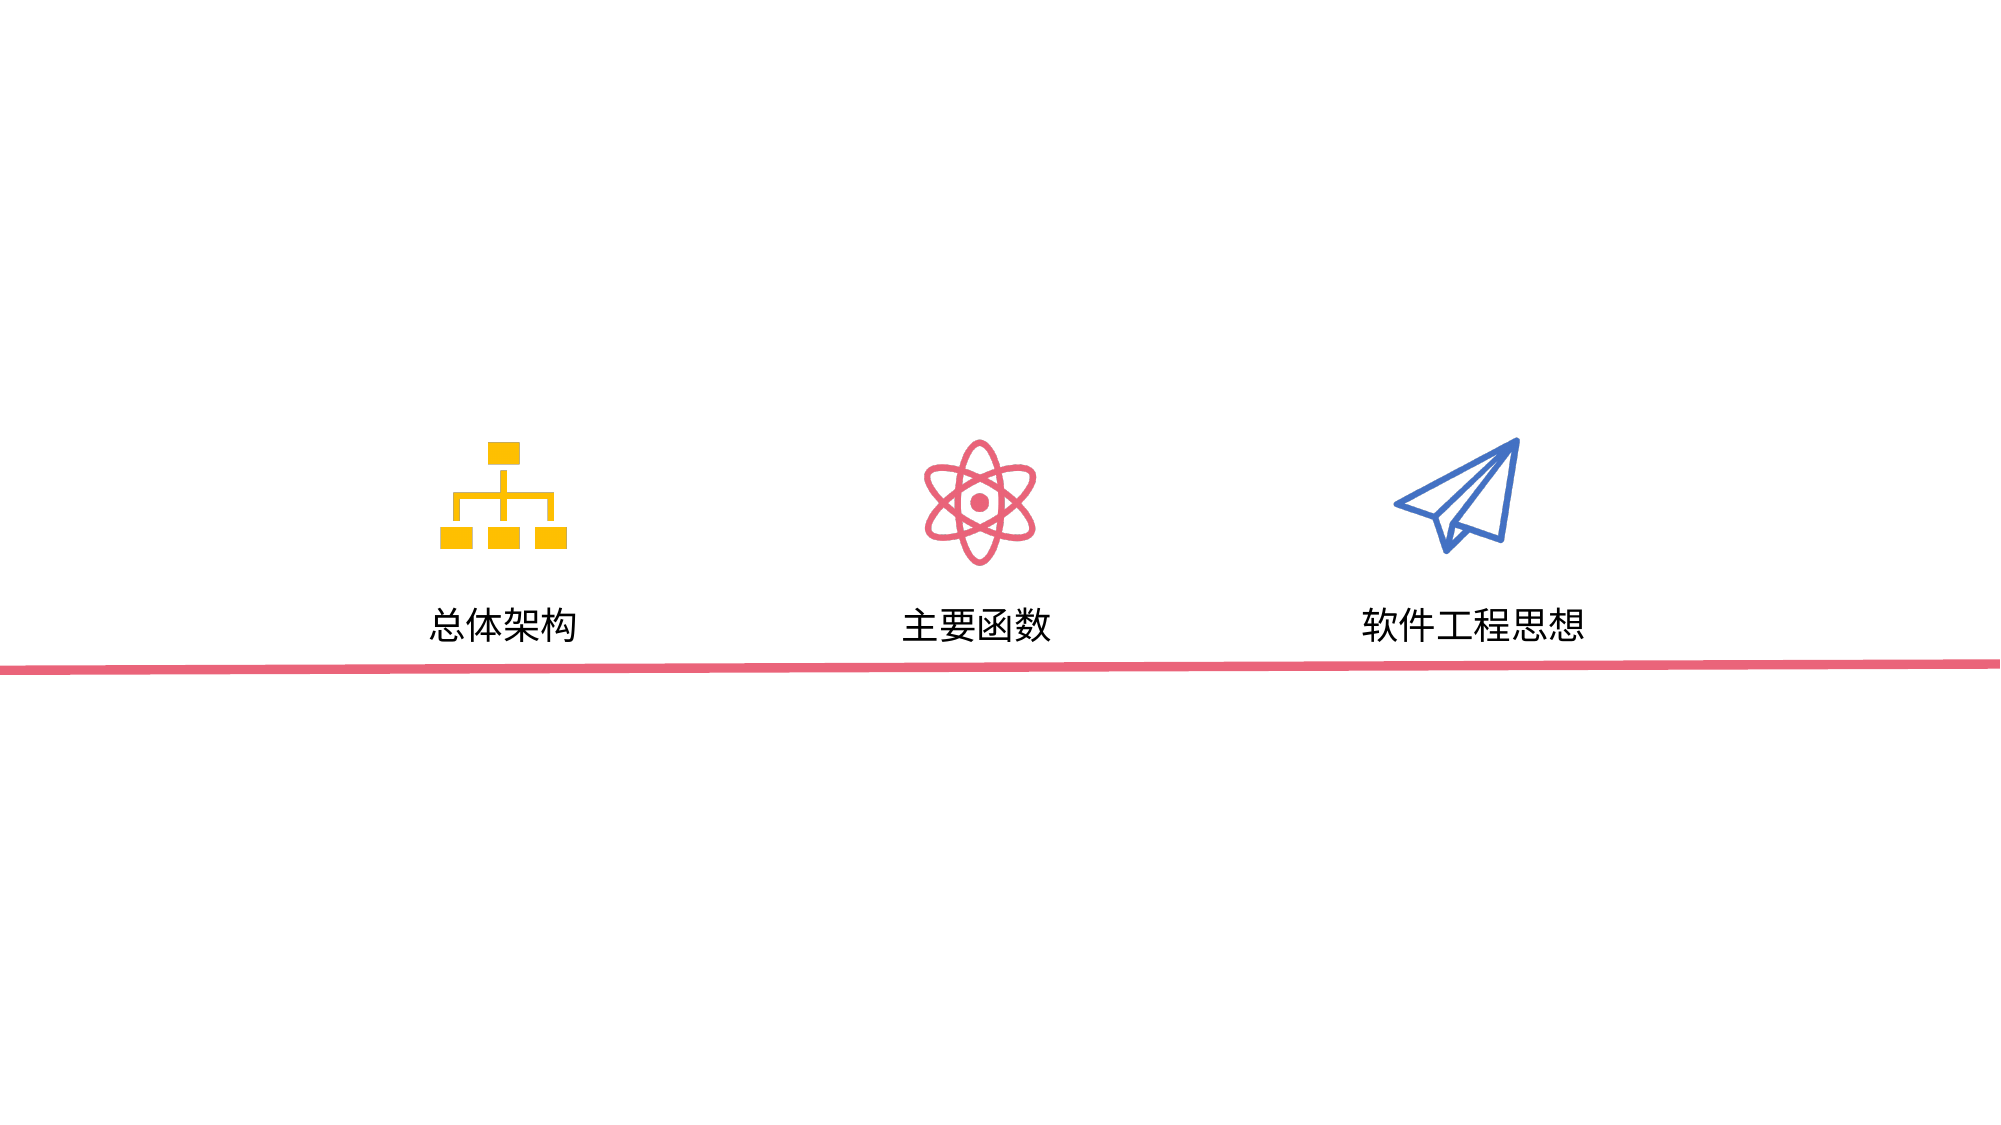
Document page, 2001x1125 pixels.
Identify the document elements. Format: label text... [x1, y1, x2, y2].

picture [1381, 420, 1532, 571]
text_box 软件工程思想 [1346, 595, 1672, 655]
text_box 主要函数 [886, 595, 1077, 655]
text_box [0, 663, 2000, 671]
picture [428, 420, 579, 571]
picture [904, 427, 1055, 578]
text_box 总体架构 [413, 595, 886, 655]
